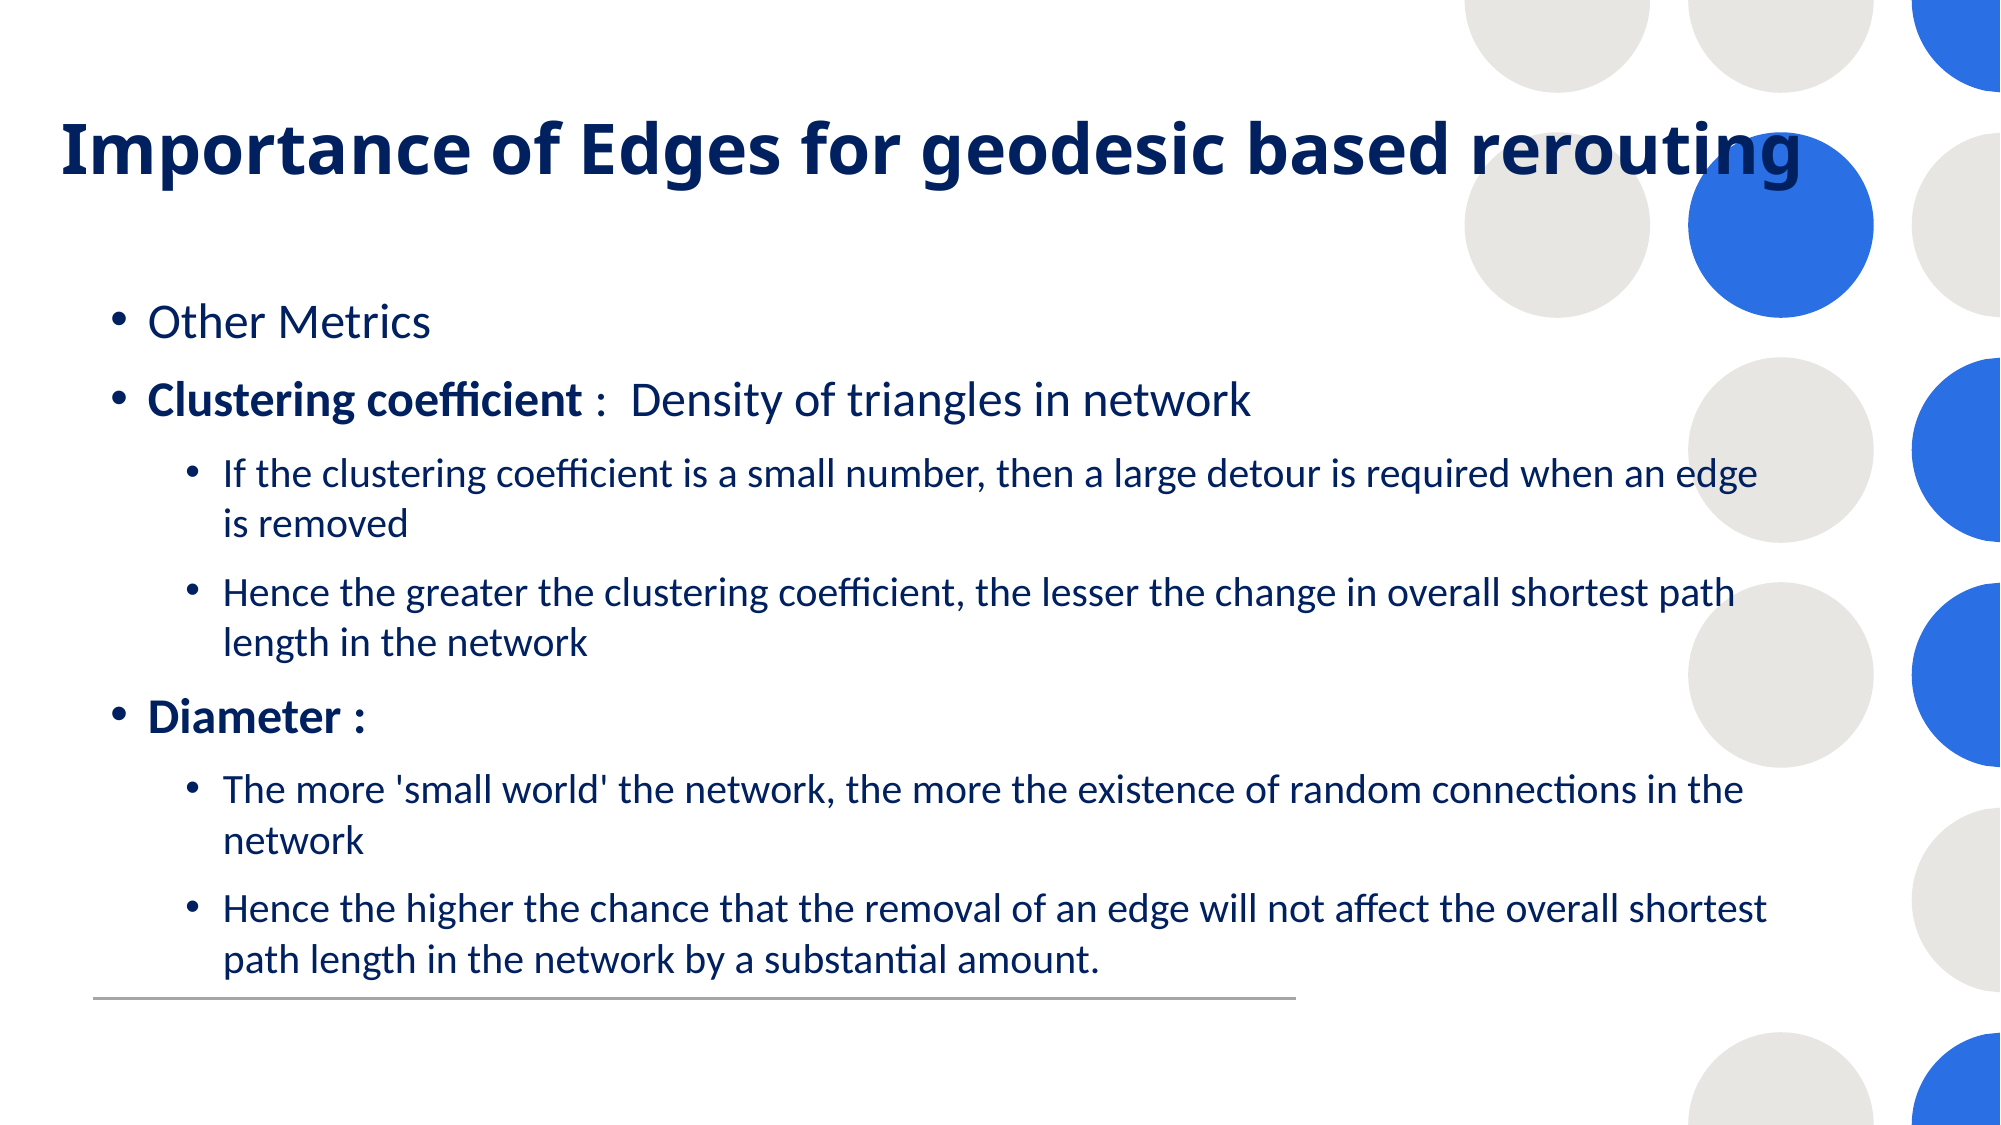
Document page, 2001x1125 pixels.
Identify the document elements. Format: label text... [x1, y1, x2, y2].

title Importance of Edges for geodesic based rerouting [46, 97, 1954, 256]
list Other Metrics Clustering coefficient : Density of triangles in network If the clustering coefficient is a small number, then a large detour is required when an edge is removed Hence the greater the clustering coefficient, the lesser the change in overall shortest path length in the network Diameter : The more 'small world' the network, the more the existence of random connections in the network Hence the higher the chance that the removal of an edge will not affect the overall shortest path length in the network by a substantial amount. [95, 280, 1795, 1003]
